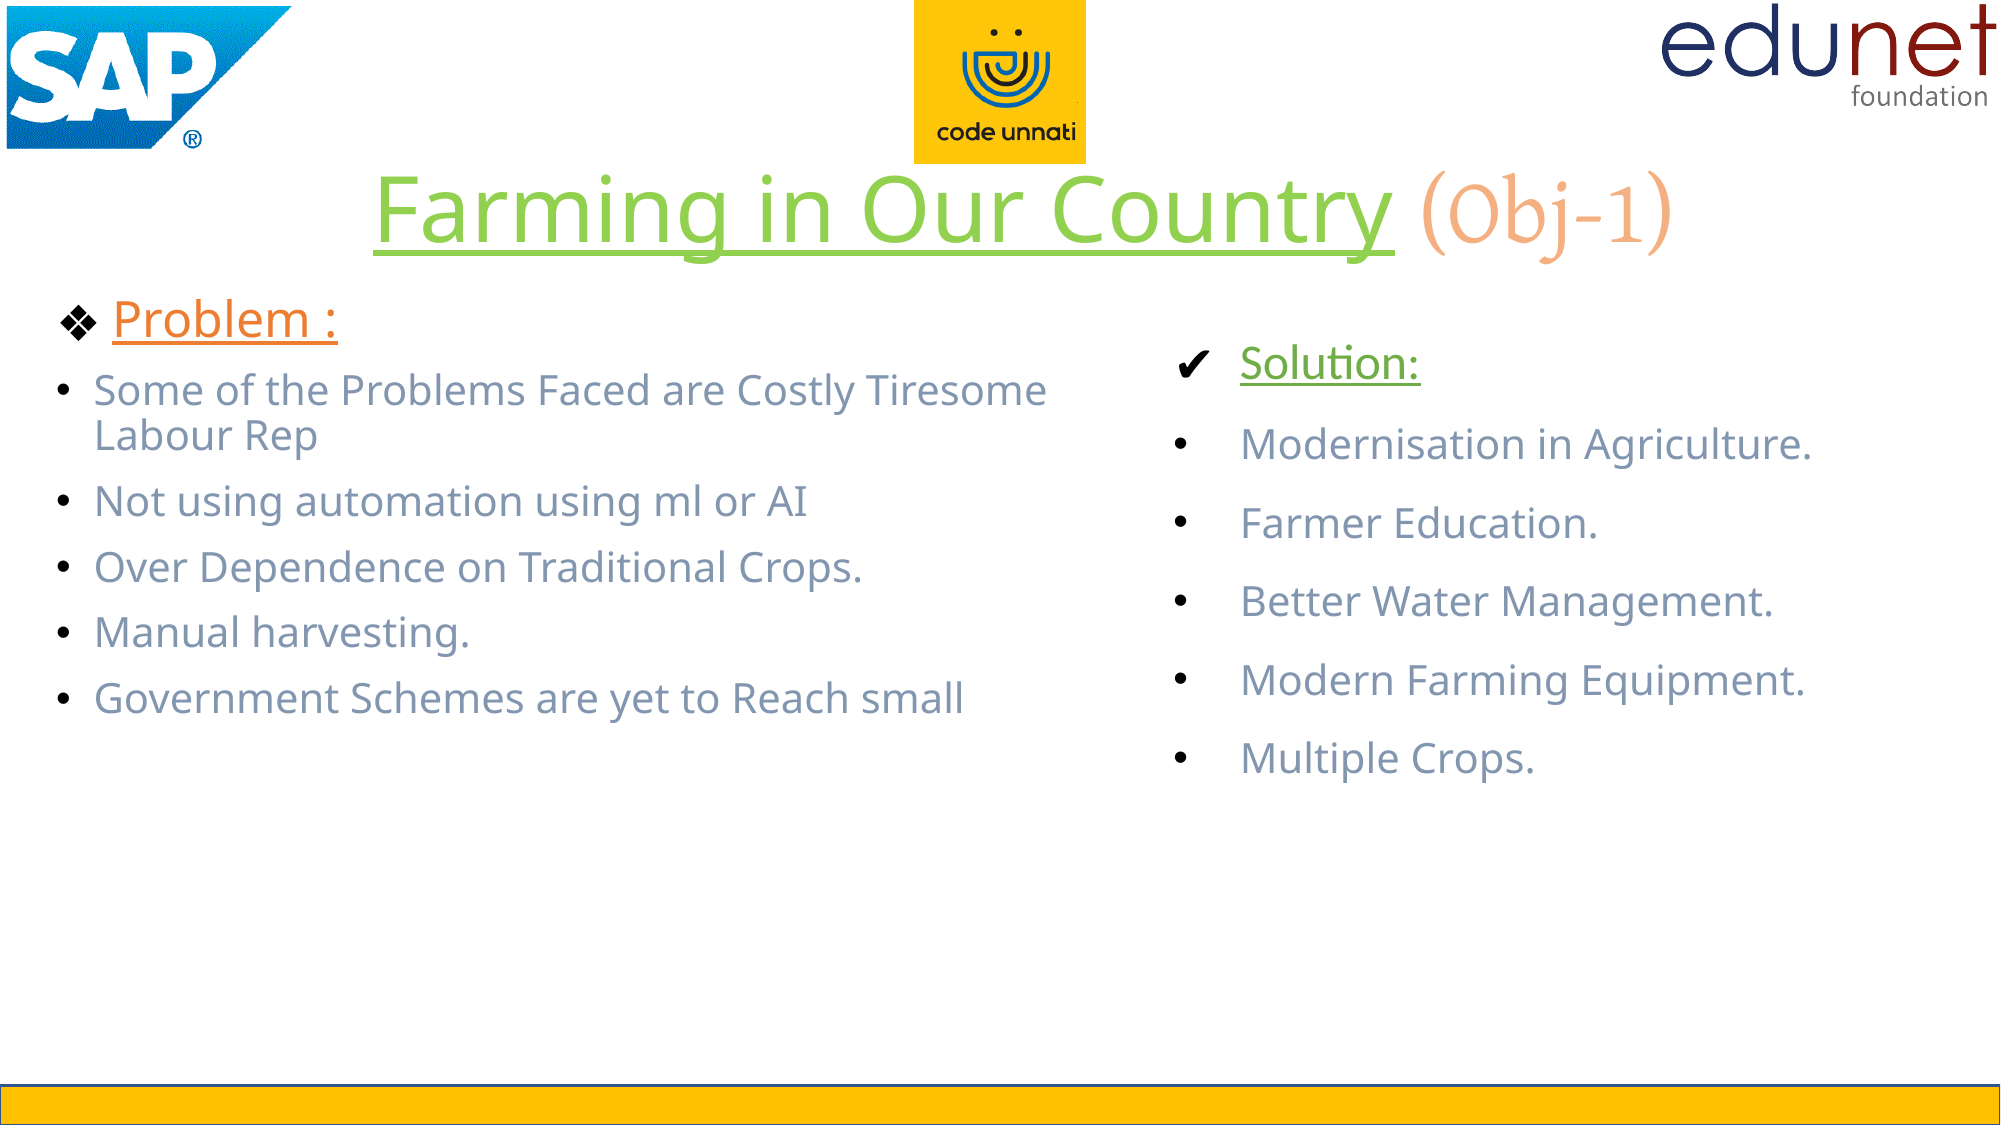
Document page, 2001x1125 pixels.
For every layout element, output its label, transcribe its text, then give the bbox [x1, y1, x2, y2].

picture [914, 0, 1086, 156]
list Problem : Some of the Problems Faced are Costly Tiresome Labour Rep Not using automation using ml or AI Over Dependence on Traditional Crops. Manual harvesting. Government Schemes are yet to Reach small [40, 287, 1093, 901]
list Solution: Modernisation in Agriculture. Farmer Education. Better Water Management. Modern Farming Equipment. Multiple Crops. [1149, 328, 2000, 1043]
picture [0, 0, 339, 157]
picture [1654, 0, 2000, 113]
title Farming in Our Country (Obj-1) [357, 156, 2000, 305]
